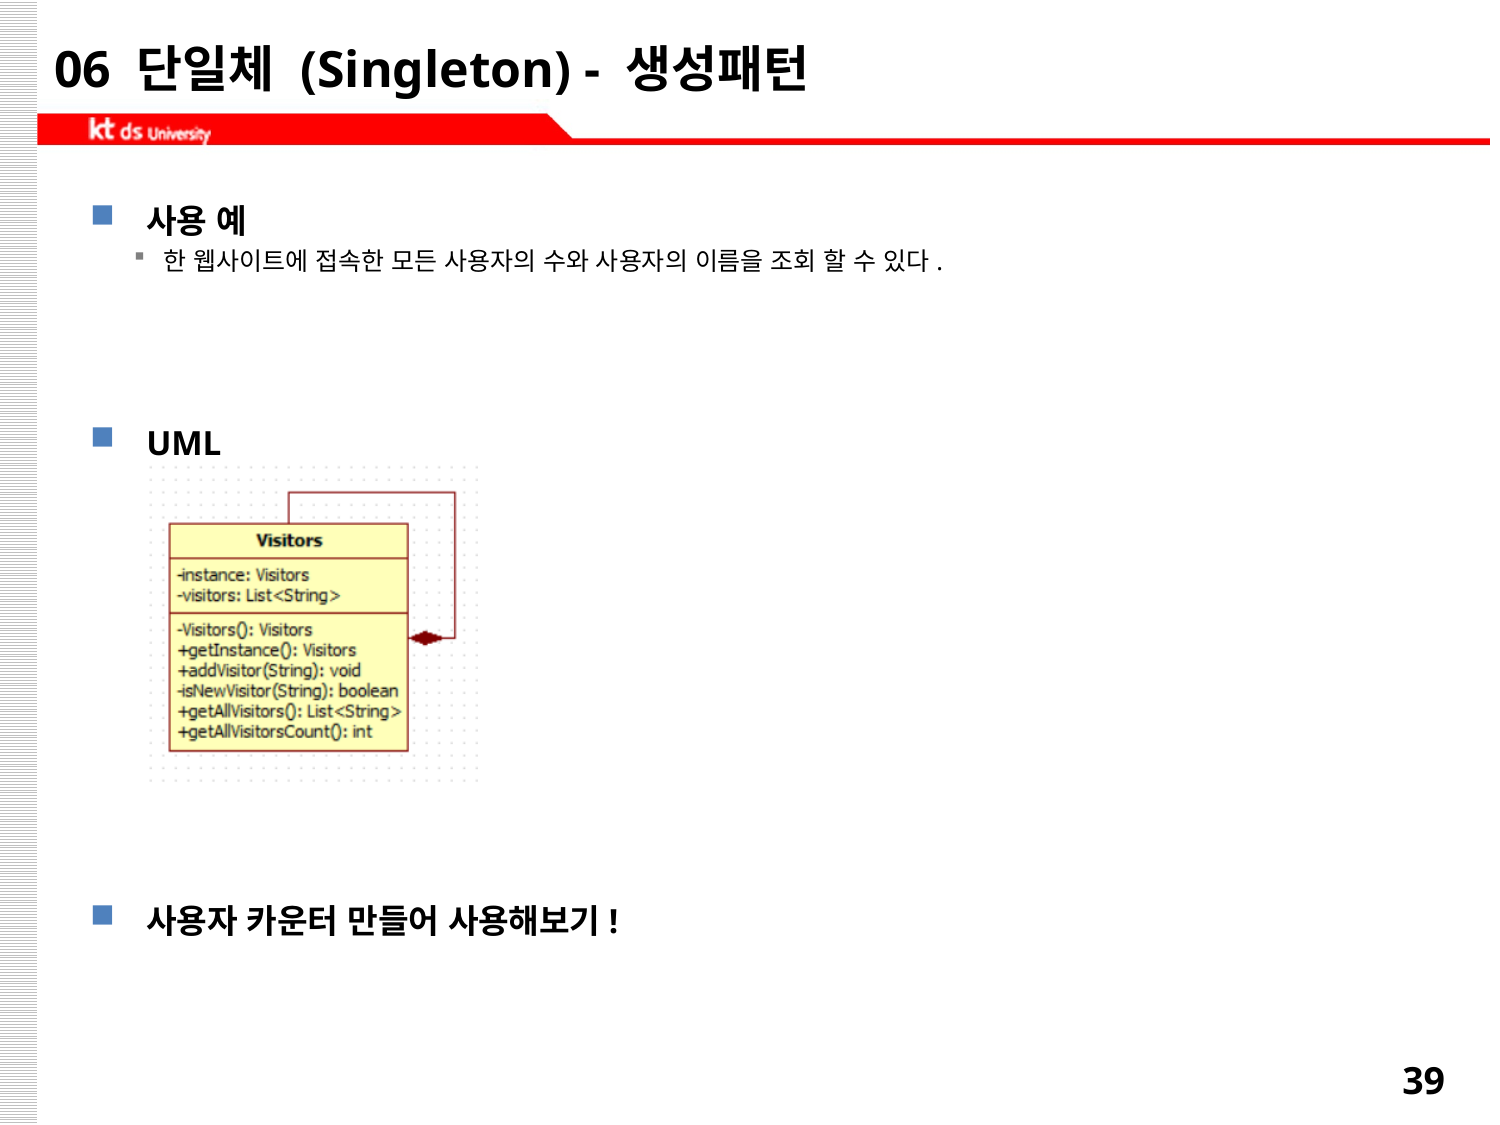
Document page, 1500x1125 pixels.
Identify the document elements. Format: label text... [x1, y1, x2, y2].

list 사용 예 한 웹사이트에 접속한 모든 사용자의 수와 사용자의 이름을 조회 할 수 있다. UML 사용자 카운터 만들어 사용해보기! [75, 172, 1436, 1038]
picture [147, 455, 488, 783]
title 06 단일체 (Singleton) - 생성패턴 [39, 22, 1438, 113]
picture [38, 99, 1490, 167]
